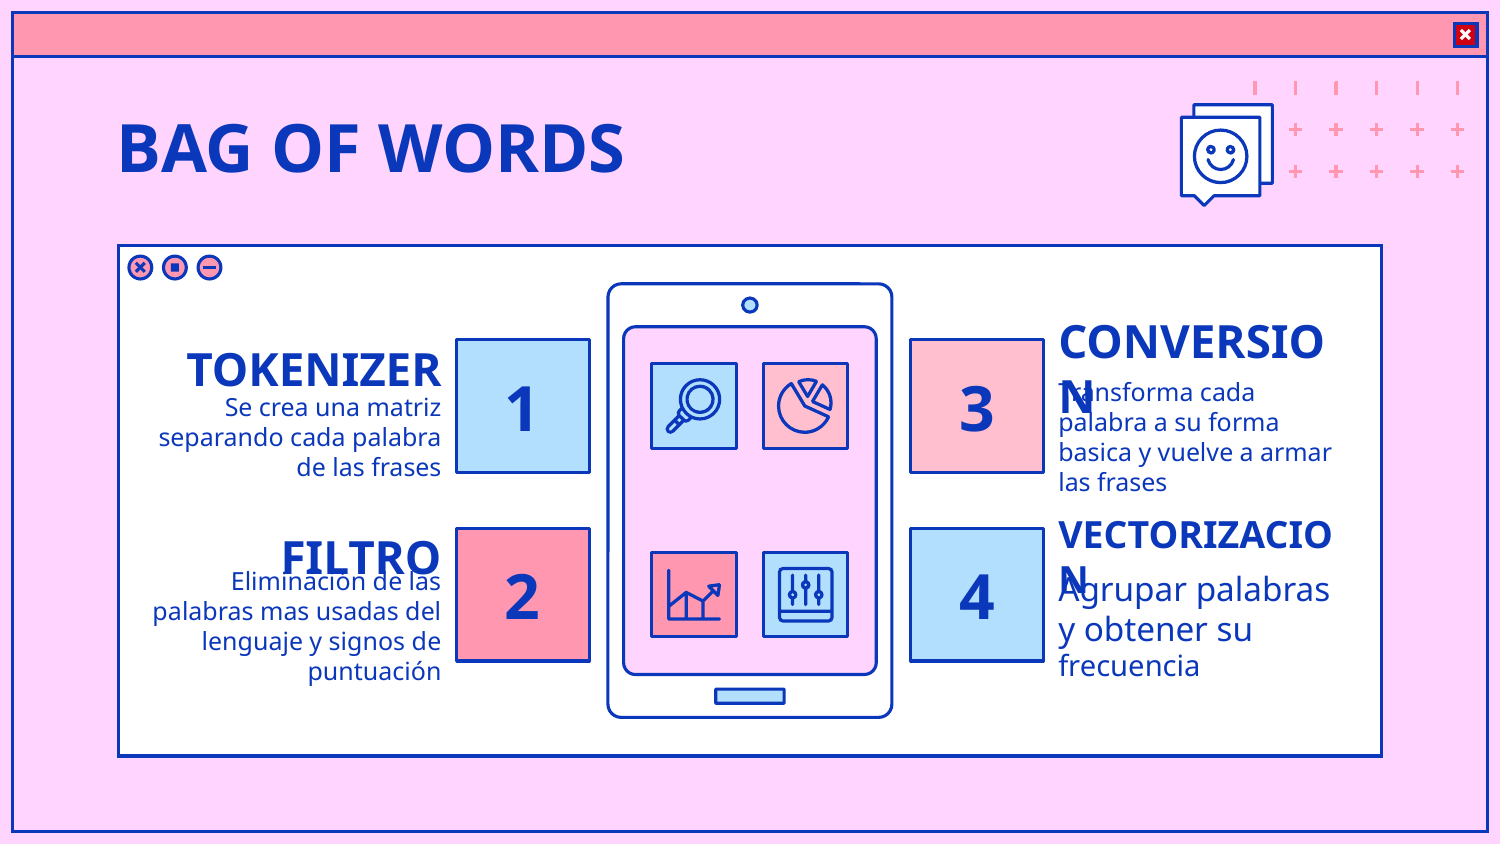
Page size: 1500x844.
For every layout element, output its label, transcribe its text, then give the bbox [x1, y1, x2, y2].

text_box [664, 377, 724, 435]
title BAG OF WORDS [101, 91, 1139, 189]
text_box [777, 566, 834, 623]
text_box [118, 245, 1382, 757]
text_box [776, 377, 835, 435]
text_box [607, 283, 893, 718]
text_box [1181, 104, 1273, 196]
